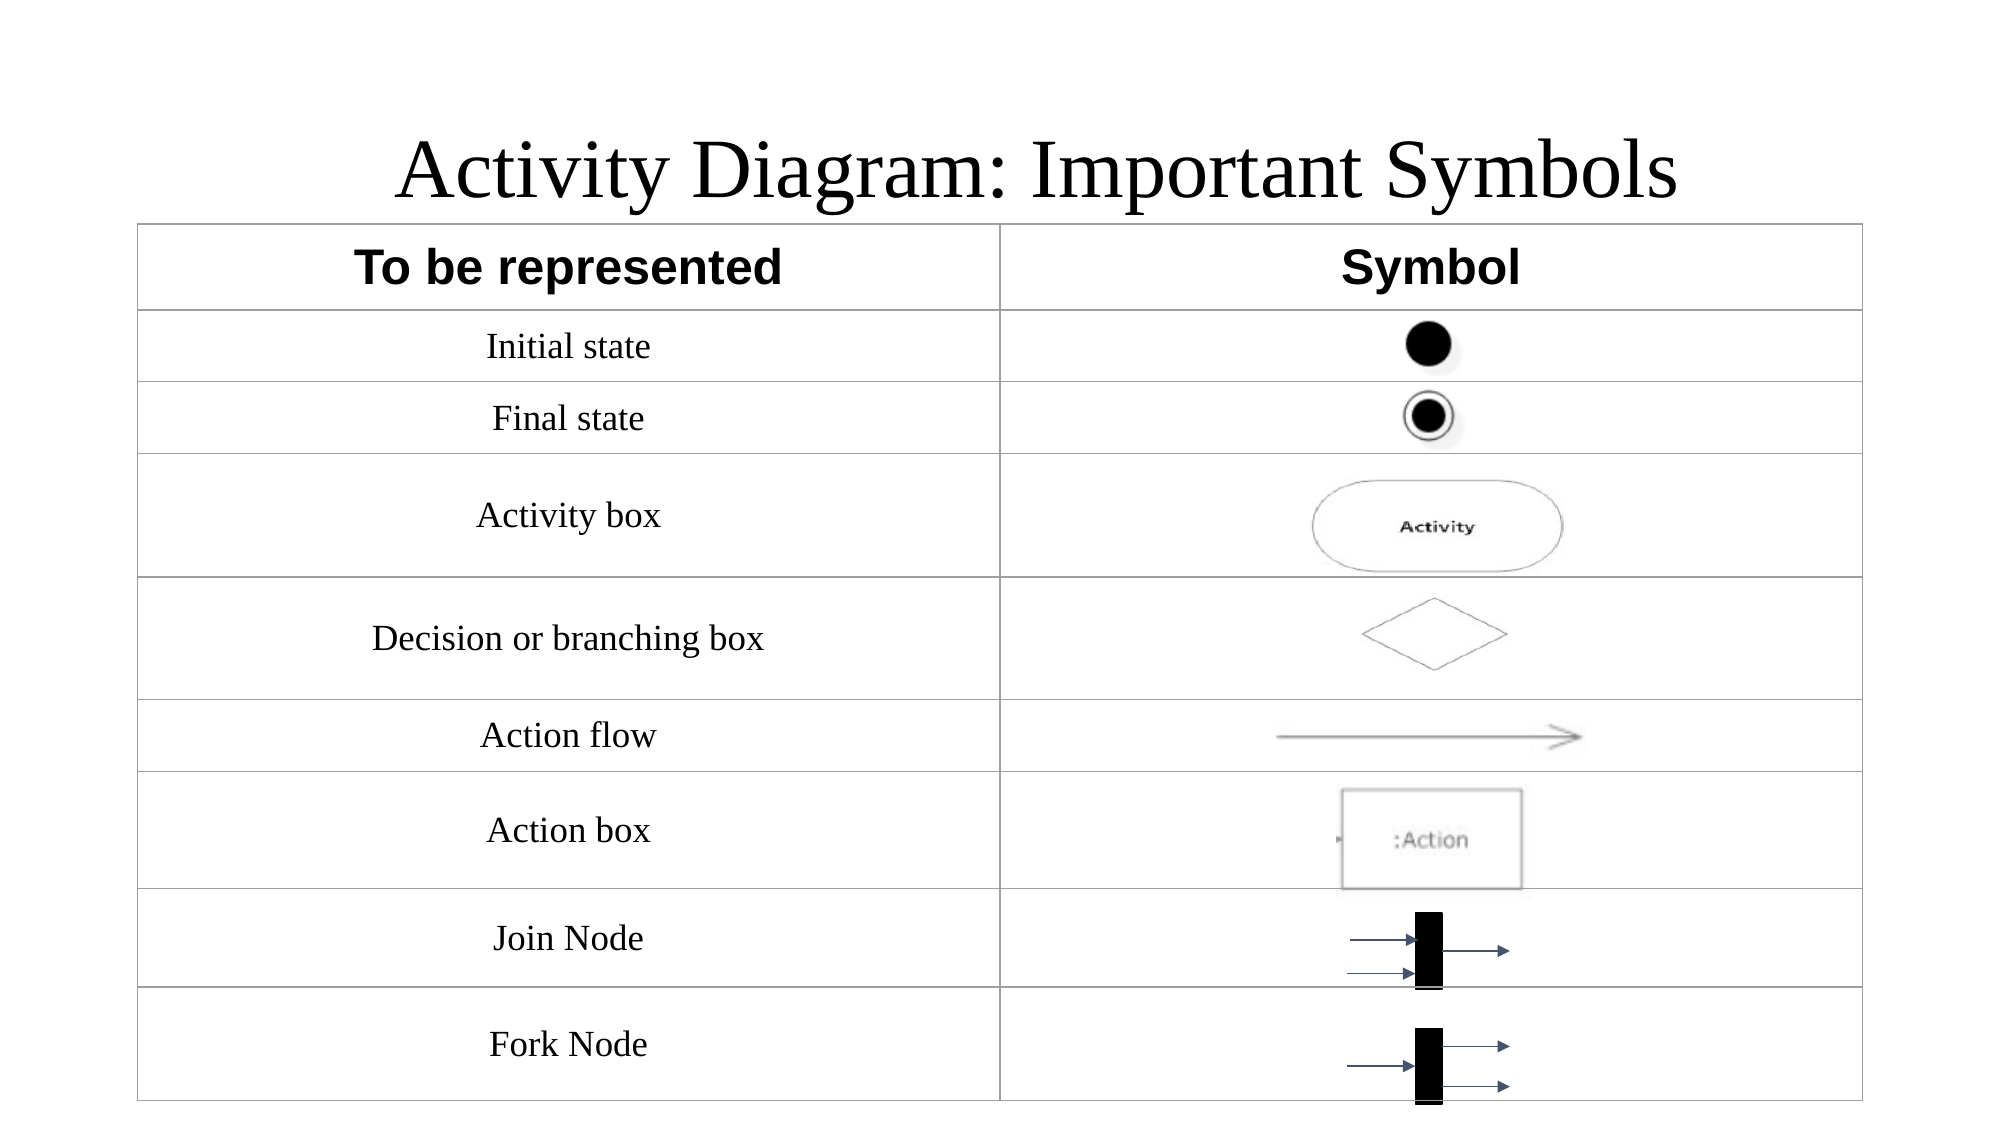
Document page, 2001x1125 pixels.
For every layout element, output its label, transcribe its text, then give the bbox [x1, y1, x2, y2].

table_cell [1001, 889, 1862, 986]
picture [1255, 708, 1603, 771]
table_cell [1001, 988, 1862, 1100]
table_cell Activity box [138, 454, 999, 576]
picture [1384, 383, 1473, 451]
table_cell Final state [138, 382, 999, 453]
table_cell Join Node [138, 889, 999, 986]
picture [1386, 313, 1471, 377]
picture [1335, 586, 1522, 684]
title Activity Diagram: Important Symbols [137, 59, 1863, 223]
table_cell Action flow [138, 700, 999, 771]
table_cell Initial state [138, 311, 999, 381]
table_cell [1001, 578, 1862, 699]
table_cell Fork Node [138, 988, 999, 1100]
table_cell [1001, 454, 1862, 576]
table_cell [1001, 700, 1862, 771]
picture [1335, 782, 1534, 901]
table_cell [1001, 382, 1383, 453]
table_cell Action box [138, 772, 999, 888]
table_cell [1473, 382, 1862, 453]
table_cell [1001, 311, 1862, 381]
table_header Symbol [1001, 225, 1862, 309]
table_header To be represented [138, 225, 999, 309]
picture [1277, 473, 1581, 581]
table_cell Decision or branching box [138, 578, 999, 699]
table_cell [1001, 772, 1862, 888]
